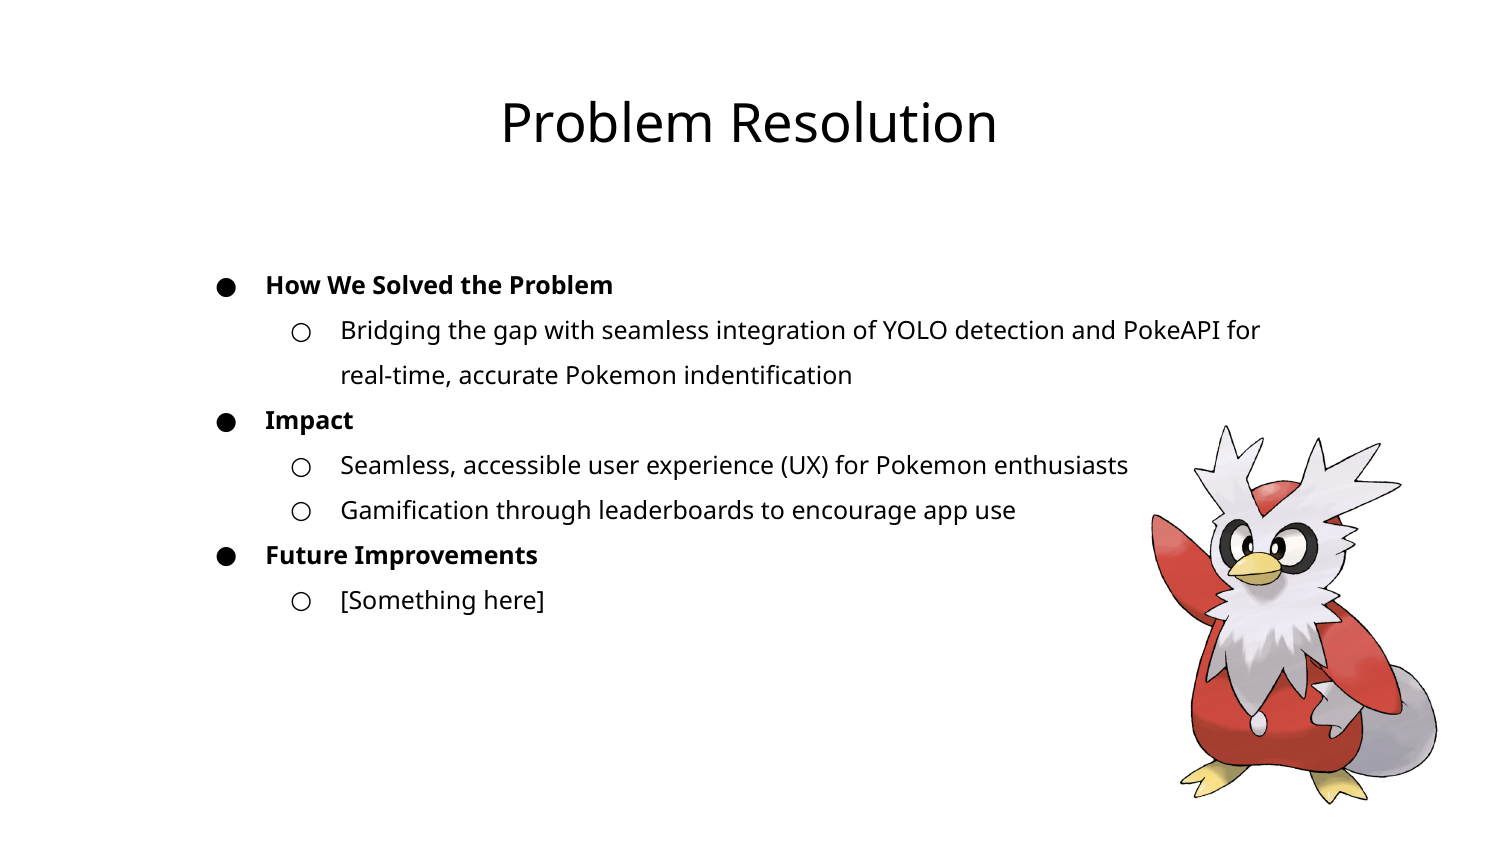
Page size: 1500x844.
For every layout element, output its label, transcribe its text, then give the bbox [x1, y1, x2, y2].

picture [1074, 421, 1491, 807]
title Problem Resolution [217, 72, 1283, 167]
list How We Solved the Problem Bridging the gap with seamless integration of YOLO detection and PokeAPI for real-time, accurate Pokemon indentification Impact Seamless, accessible user experience (UX) for Pokemon enthusiasts Gamification through leaderboards to encourage app use Future Improvements [Something here] [175, 240, 1325, 801]
